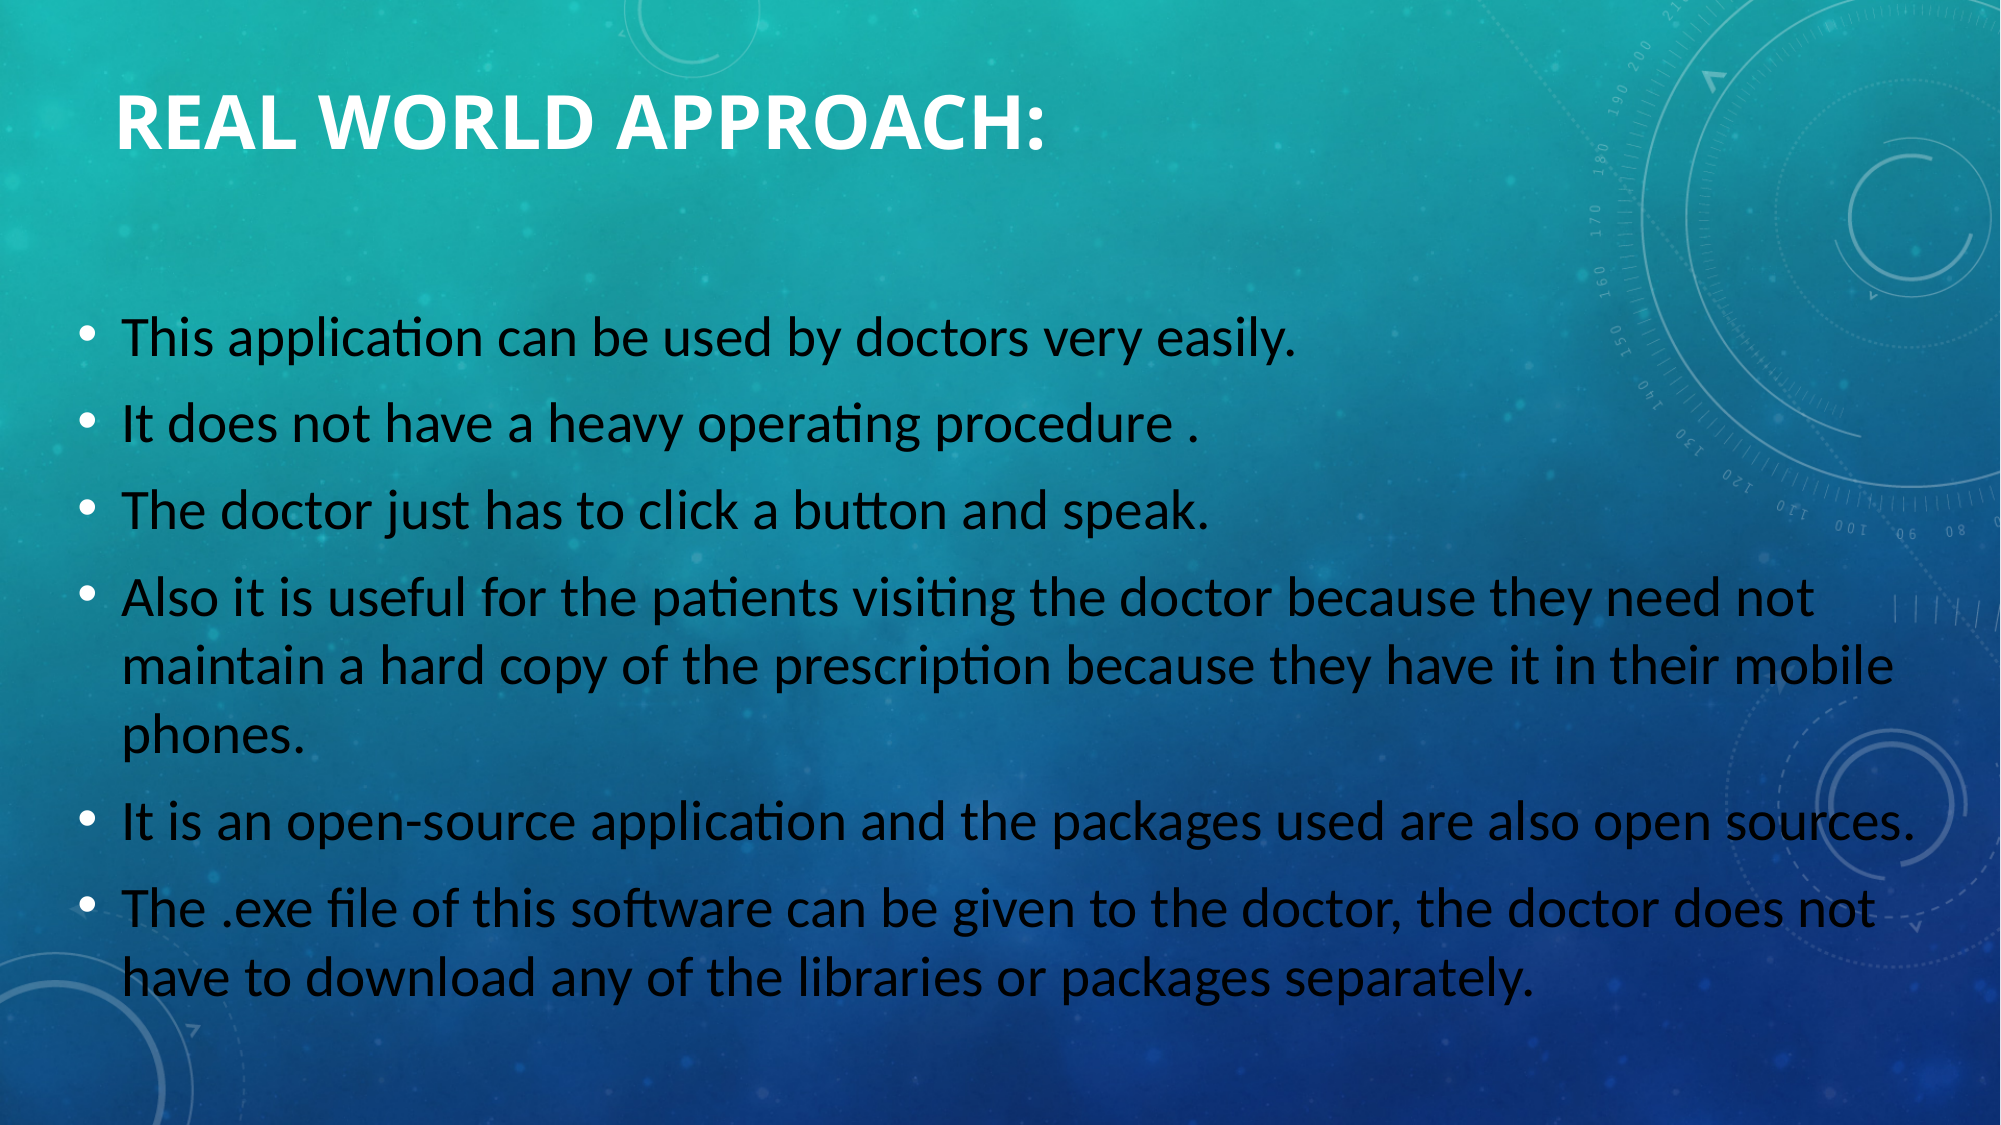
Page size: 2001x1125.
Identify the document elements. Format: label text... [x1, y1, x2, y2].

title REAL WORLD APPROACH: [98, 0, 1761, 239]
list This application can be used by doctors very easily. It does not have a heavy operating procedure . The doctor just has to click a button and speak. Also it is useful for the patients visiting the doctor because they need not maintain a hard copy of the prescription because they have it in their mobile phones. It is an open-source application and the packages used are also open sources. The .exe file of this software can be given to the doctor, the doctor does not have to download any of the libraries or packages separately. [62, 273, 1938, 1033]
picture [0, 0, 2001, 1125]
